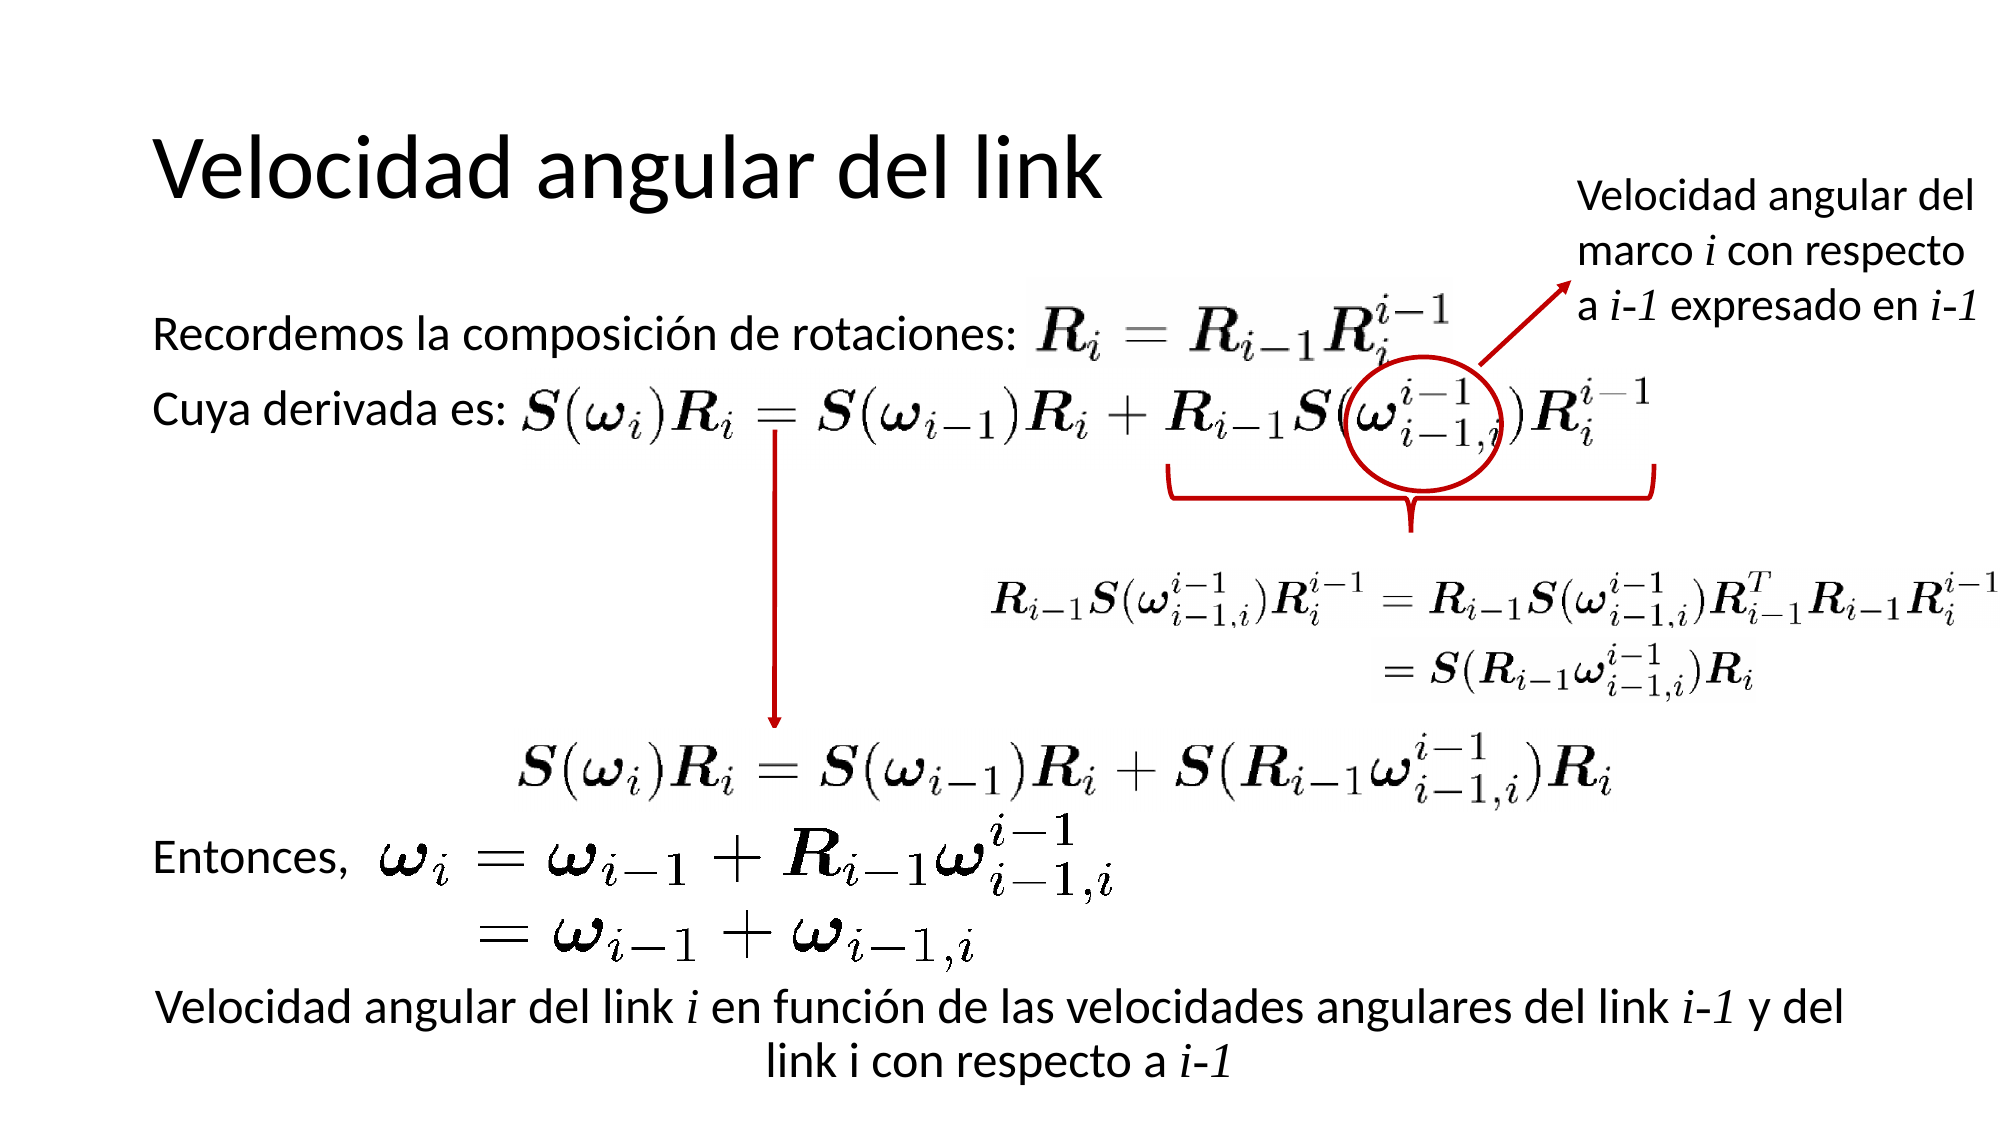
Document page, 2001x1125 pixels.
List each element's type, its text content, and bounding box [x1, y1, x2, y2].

title Velocidad angular del link [137, 59, 1863, 278]
text_box [1168, 463, 1655, 533]
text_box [1479, 280, 1572, 366]
list Recordemos la composición de rotaciones: Cuya derivada es: Entonces, Velocidad angular del link i en función de las velocidades angulares del link i-1 y del link i con respecto a i-1 [137, 299, 1863, 1125]
picture [355, 728, 1617, 987]
text_box Velocidad angular del marco i con respecto a i-1 expresado en i-1 [1561, 156, 2000, 337]
picture [1371, 637, 1756, 703]
picture [521, 276, 1649, 470]
picture [982, 568, 2000, 628]
